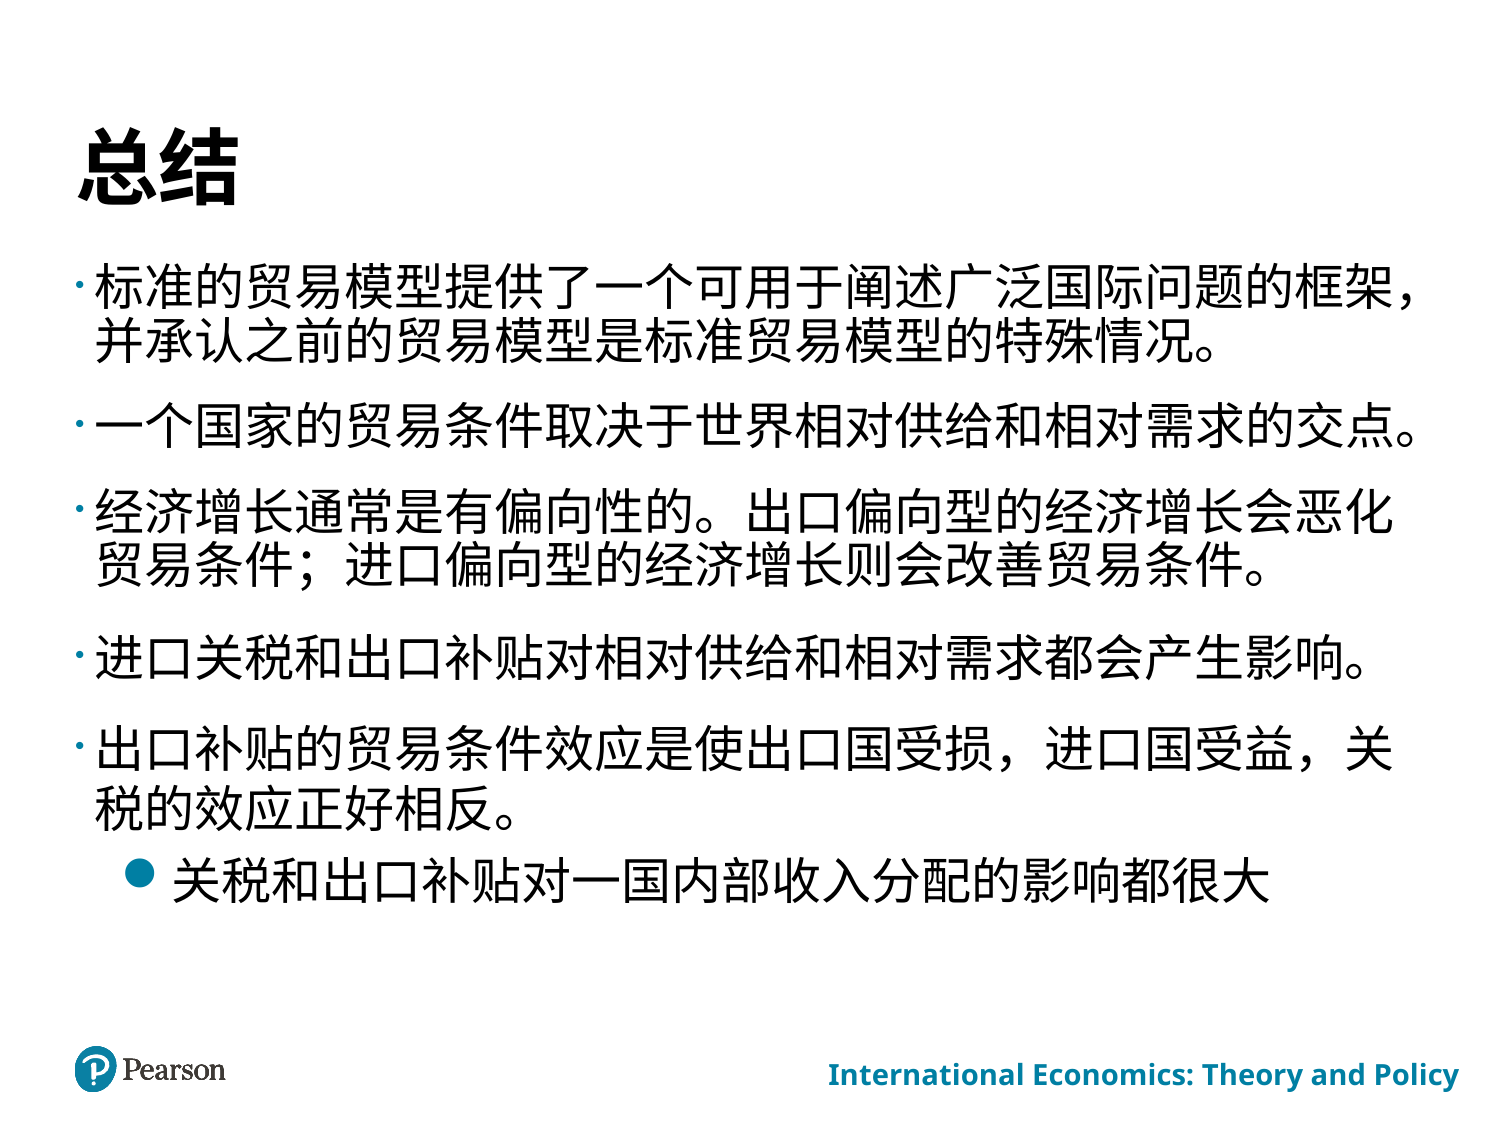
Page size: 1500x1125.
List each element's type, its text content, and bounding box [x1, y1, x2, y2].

list 标准的贸易模型提供了一个可用于阐述广泛国际问题的框架，并承认之前的贸易模型是标准贸易模型的特殊情况。 一个国家的贸易条件取决于世界相对供给和相对需求的交点。 经济增长通常是有偏向性的。出口偏向型的经济增长会恶化贸易条件；进口偏向型的经济增长则会改善贸易条件。 进口关税和出口补贴对相对供给和相对需求都会产生影响。 出口补贴的贸易条件效应是使出口国受损，进口国受益，关税的效应正好相反。 关税和出口补贴对一国内部收入分配的影响都很大 [75, 262, 1425, 1005]
title 总结 [75, 35, 1425, 216]
